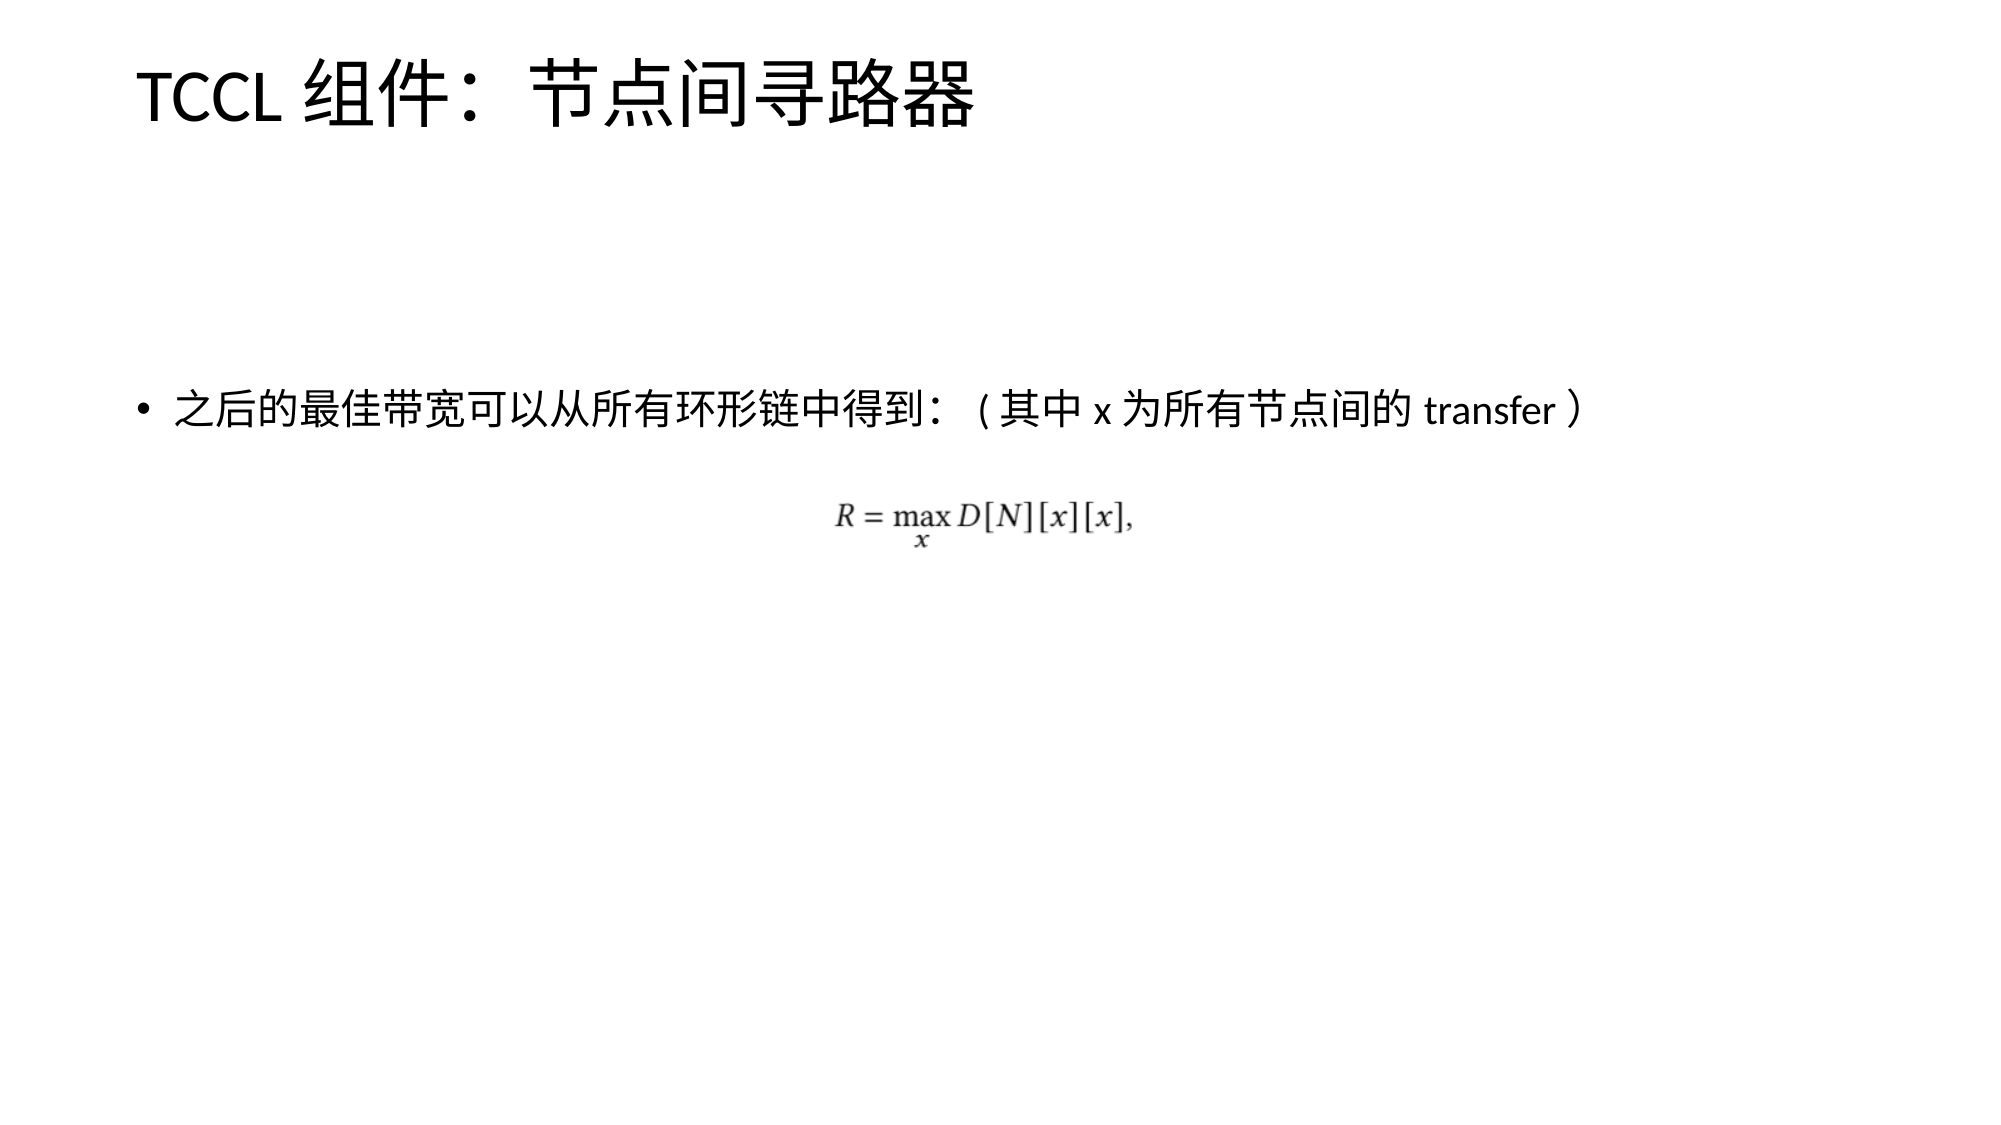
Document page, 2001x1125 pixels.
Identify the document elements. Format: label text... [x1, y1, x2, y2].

picture [819, 479, 1149, 563]
title TCCL组件：节点间寻路器 [121, 0, 1847, 206]
list 之后的最佳带宽可以从所有环形链中得到：(其中x为所有节点间的transfer） [121, 380, 1847, 1095]
